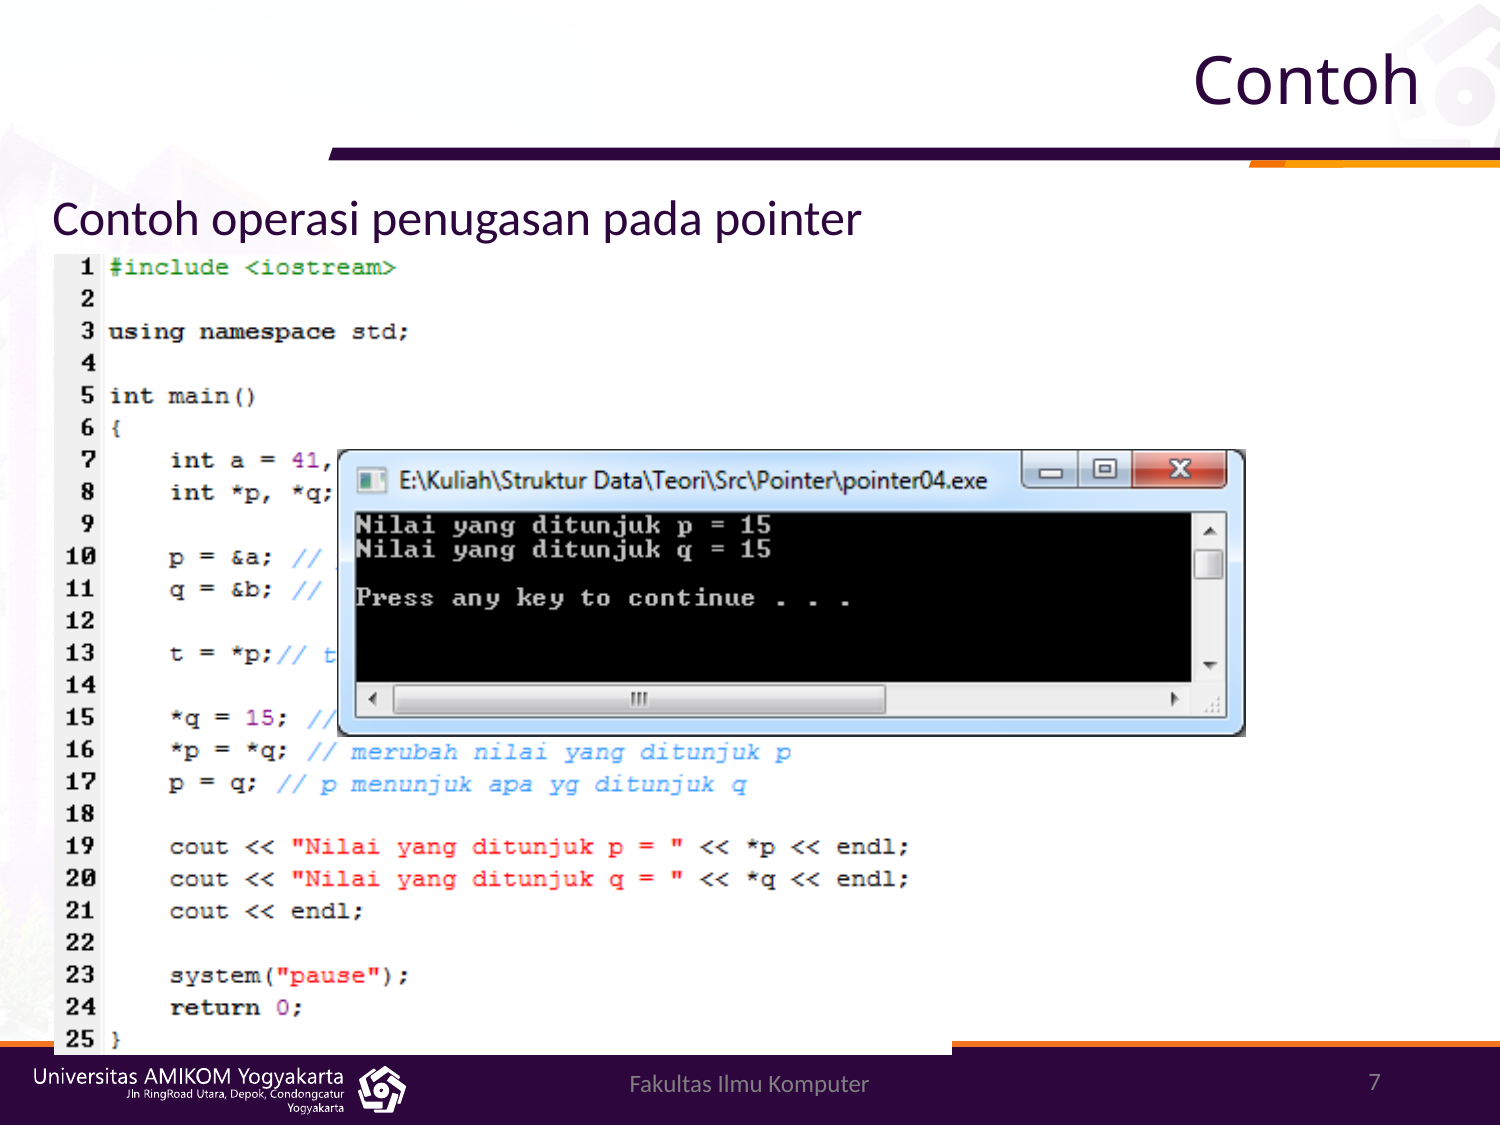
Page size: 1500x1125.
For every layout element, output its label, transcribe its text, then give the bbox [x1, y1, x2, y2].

title Contoh [58, 30, 1438, 137]
picture [54, 254, 1246, 1055]
footer Fakultas Ilmu Komputer [496, 1052, 1004, 1113]
text_box Contoh operasi penugasan pada pointer [37, 184, 1450, 275]
slide_number 7 [1058, 1050, 1396, 1111]
